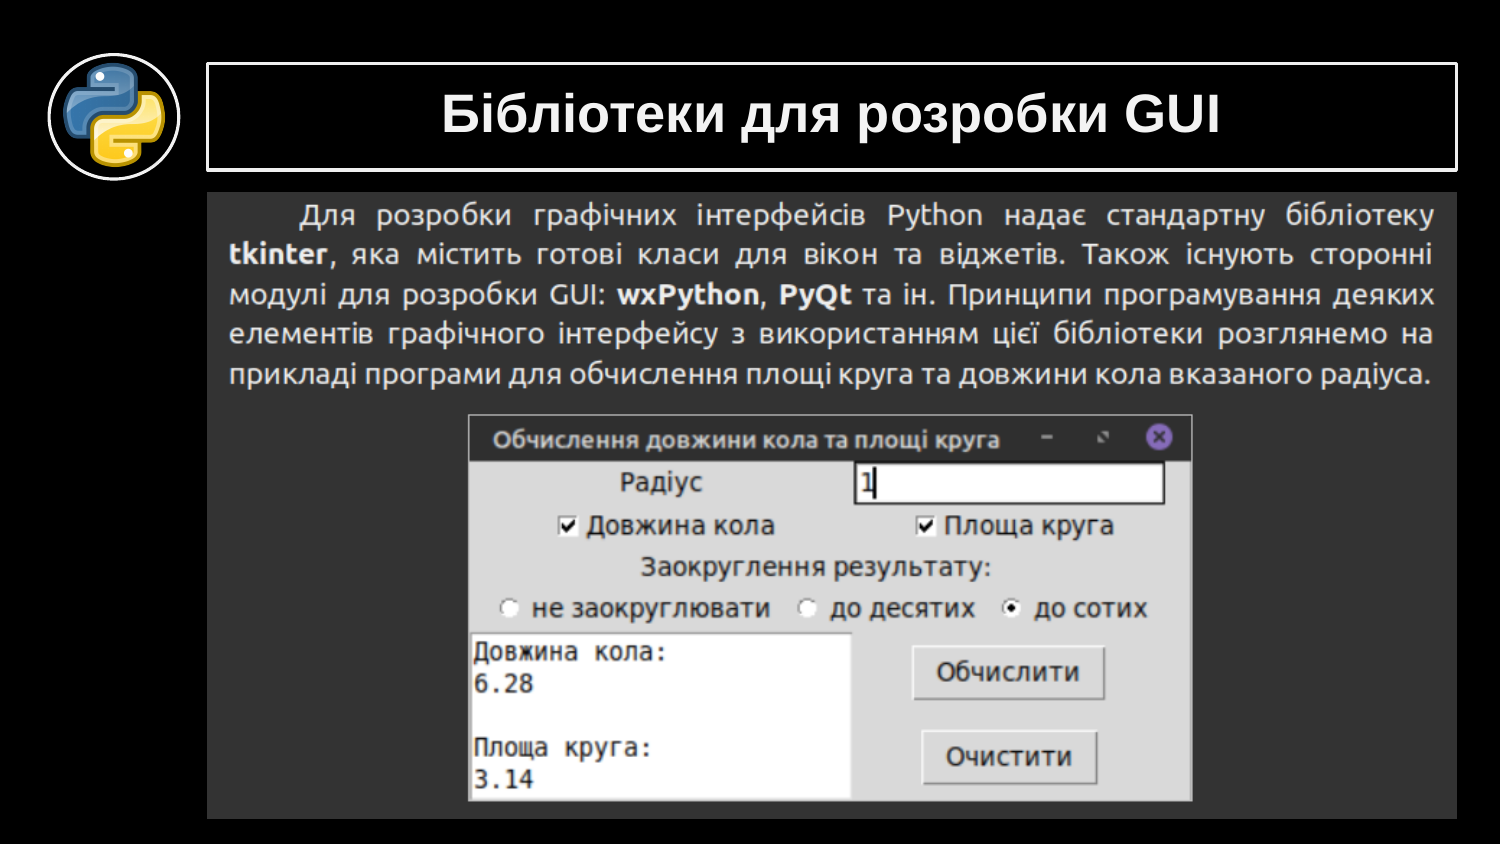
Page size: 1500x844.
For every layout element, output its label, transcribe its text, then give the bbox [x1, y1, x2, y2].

picture [207, 192, 1457, 820]
text_box [92, 54, 136, 58]
text_box Бібліотеки для розробки GUI [207, 63, 1457, 171]
picture [56, 60, 172, 177]
